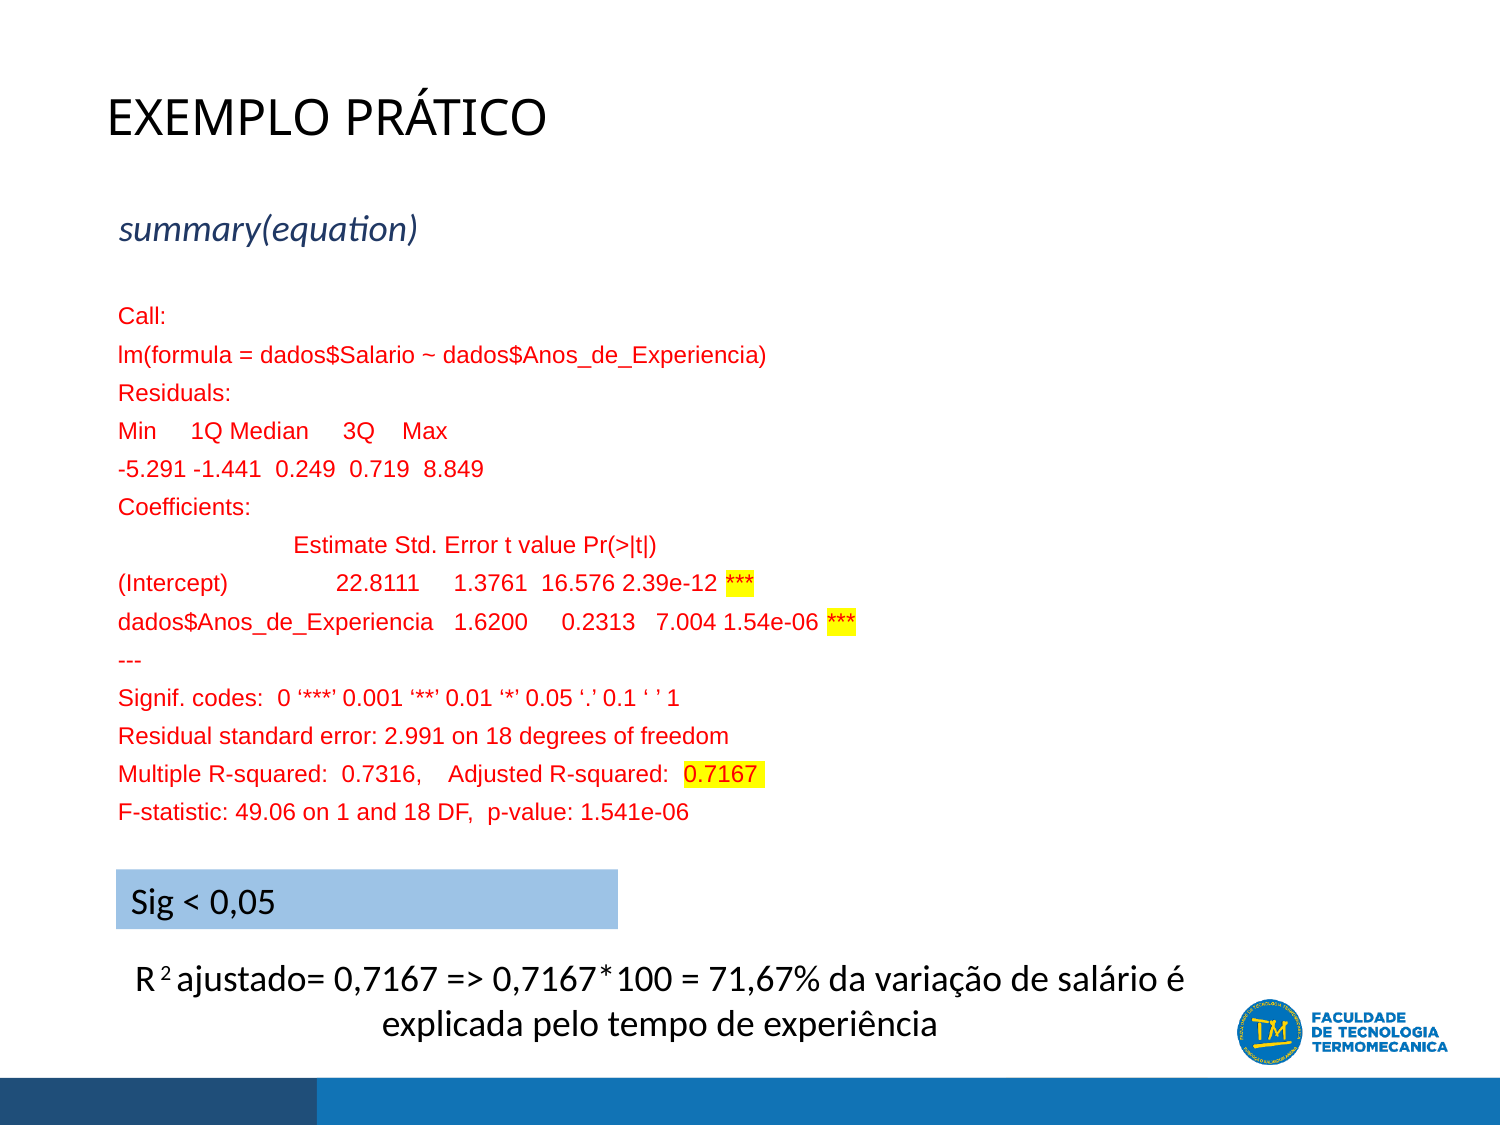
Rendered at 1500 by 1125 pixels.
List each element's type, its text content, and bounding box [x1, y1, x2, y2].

text_box Sig < 0,05 [116, 869, 618, 930]
text_box R 2 ajustado= 0,7167 => 0,7167*100 = 71,67% da variação de salário é explicada pelo tempo de experiência [116, 947, 1205, 1052]
title EXEMPLO PRÁTICO [91, 71, 1386, 168]
picture [1237, 999, 1448, 1065]
list Call: lm(formula = dados$Salario ~ dados$Anos_de_Experiencia) Residuals: Min 1Q Median 3Q Max -5.291 -1.441 0.249 0.719 8.849 Coefficients: Estimate Std. Error t value Pr(>|t|) (Intercept) 22.8111 1.3761 16.576 2.39e-12 *** dados$Anos_de_Experiencia 1.6200 0.2313 7.004 1.54e-06 *** --- Signif. codes: 0 ‘***’ 0.001 ‘**’ 0.01 ‘*’ 0.05 ‘.’ 0.1 ‘ ’ 1 Residual standard error: 2.991 on 18 degrees of freedom Multiple R-squared: 0.7316, Adjusted R-squared: 0.7167 F-statistic: 49.06 on 1 and 18 DF, p-value: 1.541e-06 [102, 255, 1397, 844]
text_box summary(equation) [104, 193, 434, 257]
